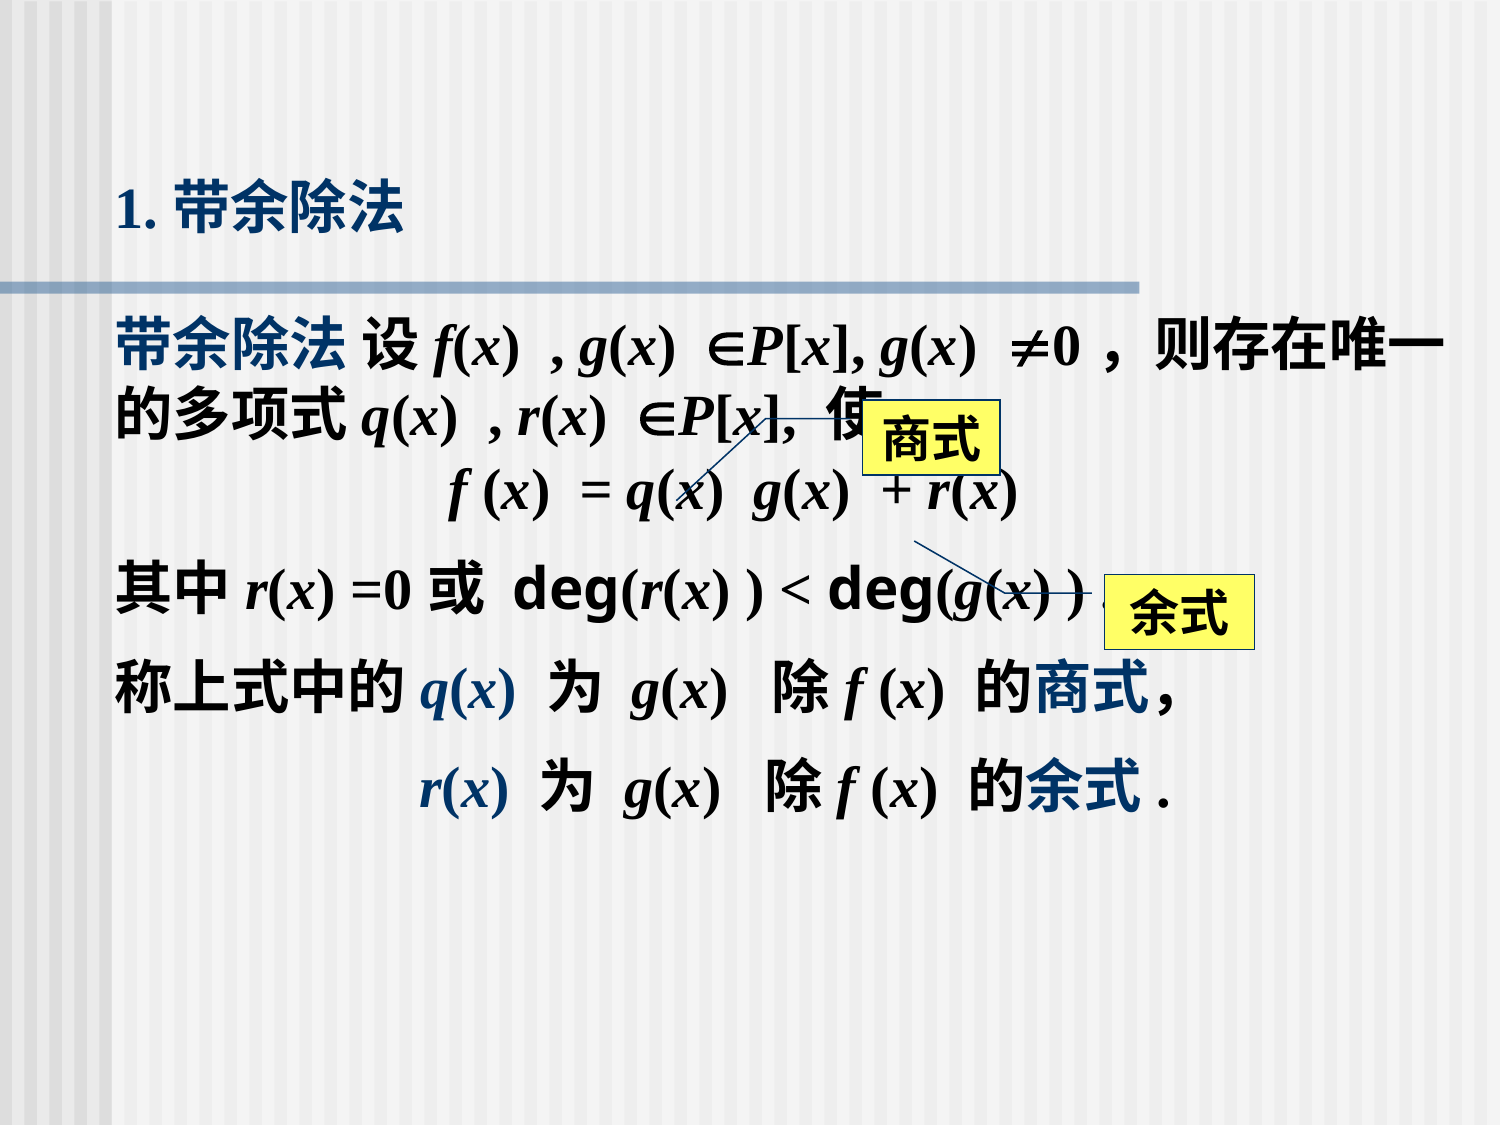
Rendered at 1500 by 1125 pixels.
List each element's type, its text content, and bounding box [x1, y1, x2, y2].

text_box 商式 [862, 399, 1000, 475]
title 1.带余除法 [99, 44, 763, 248]
text_box 带余除法 设f(x) , g(x) P[x], g(x) 0，则存在唯一的多项式q(x) , r(x) P[x], 使 f (x) = q(x) g(x) + r(x) 其中r(x) =0或 deg(r(x) ) < deg(g(x) ) . 称上式中的q(x) 为 g(x) 除f (x) 的商式， r(x) 为 g(x) 除f (x) 的余式. [99, 299, 1500, 888]
text_box 余式 [1104, 574, 1255, 650]
